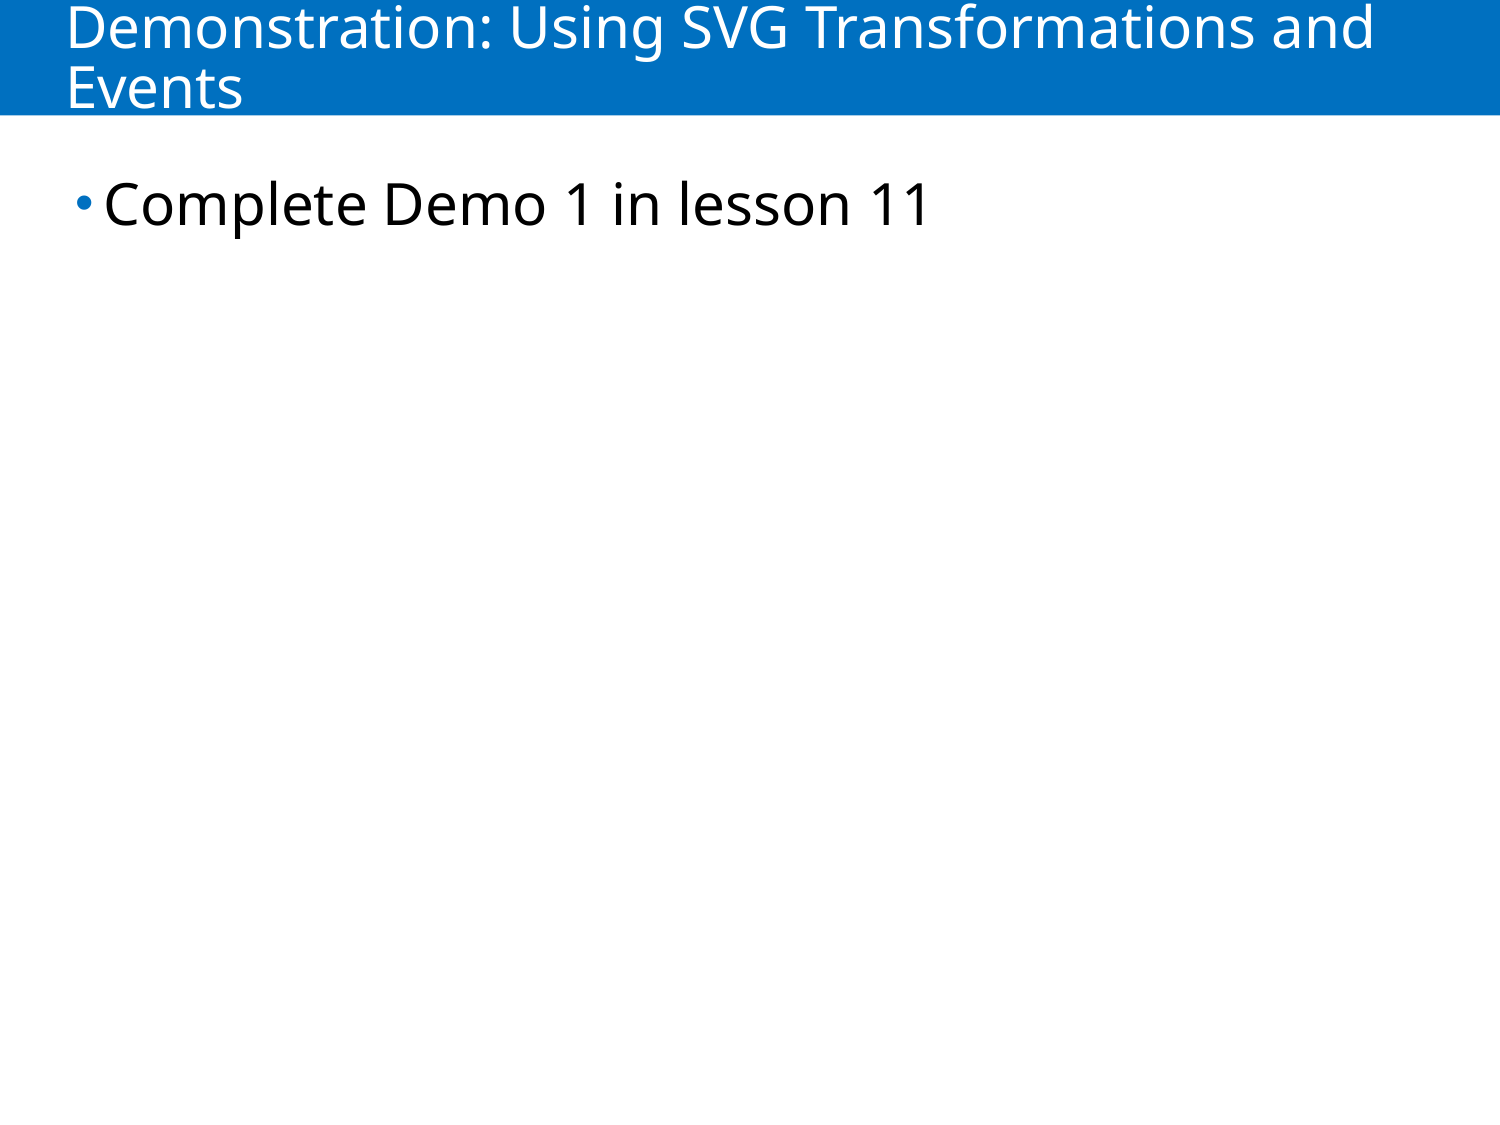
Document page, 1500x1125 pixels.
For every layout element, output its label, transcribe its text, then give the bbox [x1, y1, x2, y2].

title Demonstration: Using SVG Transformations and Events [64, 0, 1490, 122]
text_box Complete Demo 1 in lesson 11 [75, 167, 1408, 1012]
